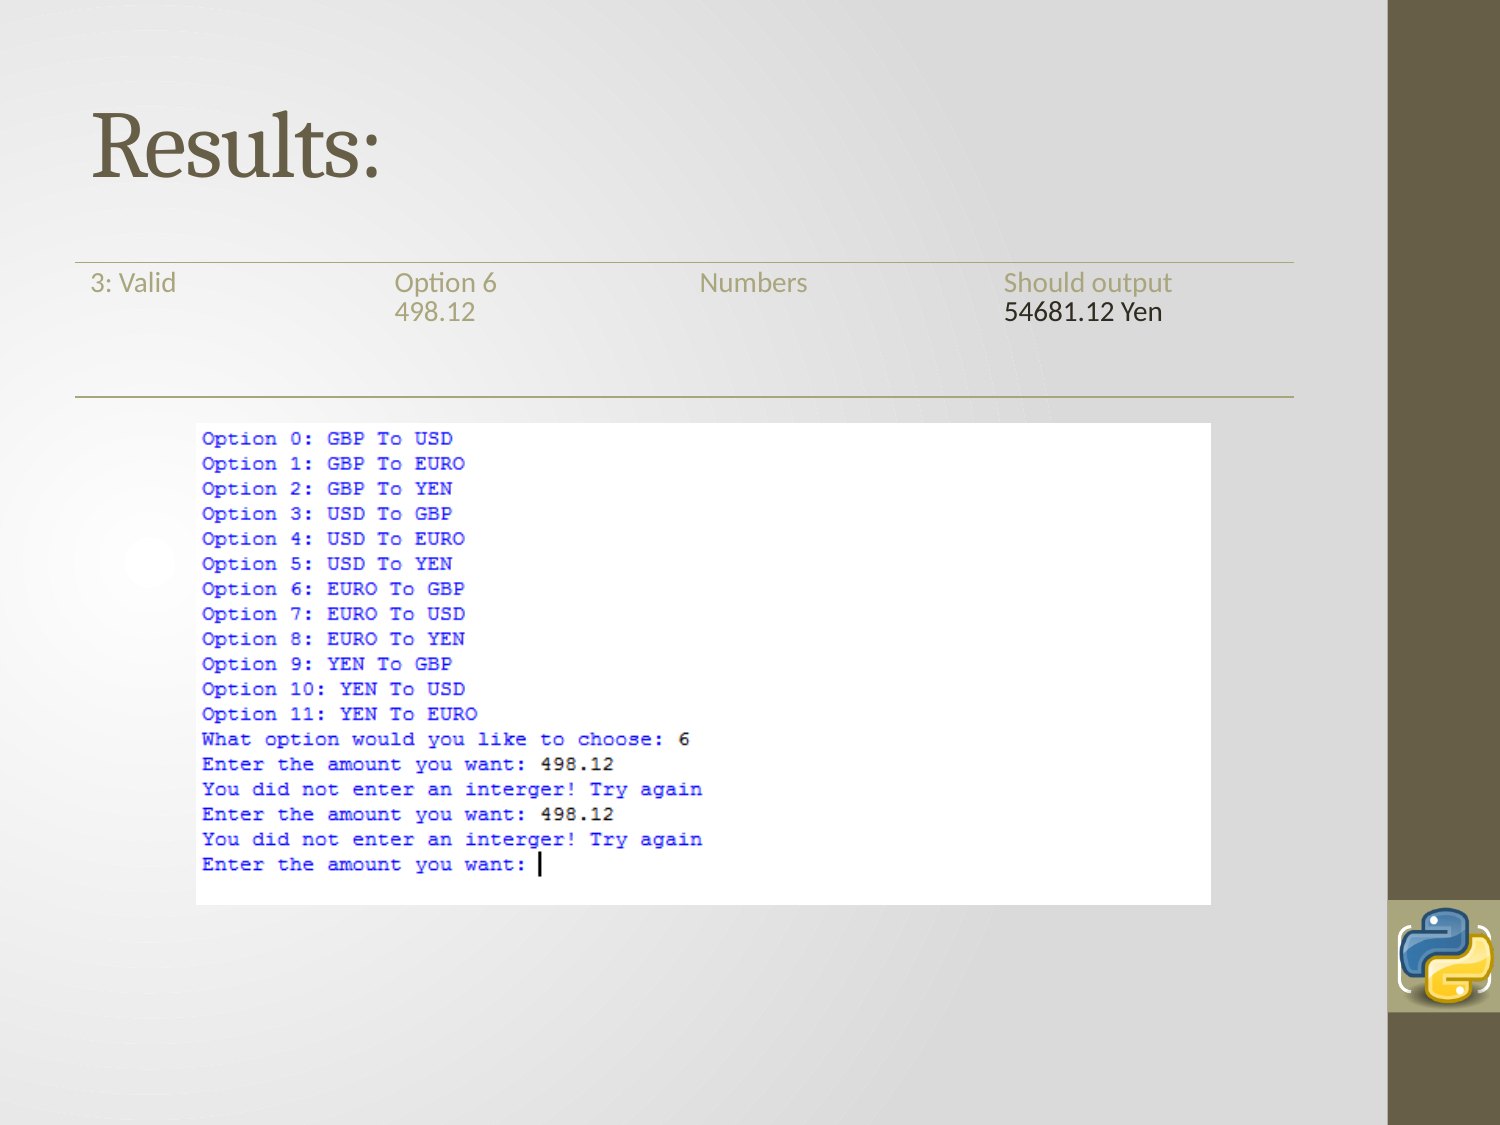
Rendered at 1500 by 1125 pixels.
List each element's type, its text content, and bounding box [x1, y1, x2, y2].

picture [196, 423, 1212, 906]
title Results: [75, 45, 1325, 233]
table_header Should output 54681.12 Yen [989, 263, 1294, 396]
table_header Numbers [685, 263, 989, 396]
table_header 3: Valid [75, 263, 380, 396]
table_header Option 6 498.12 [380, 263, 685, 396]
picture [1393, 904, 1500, 1012]
